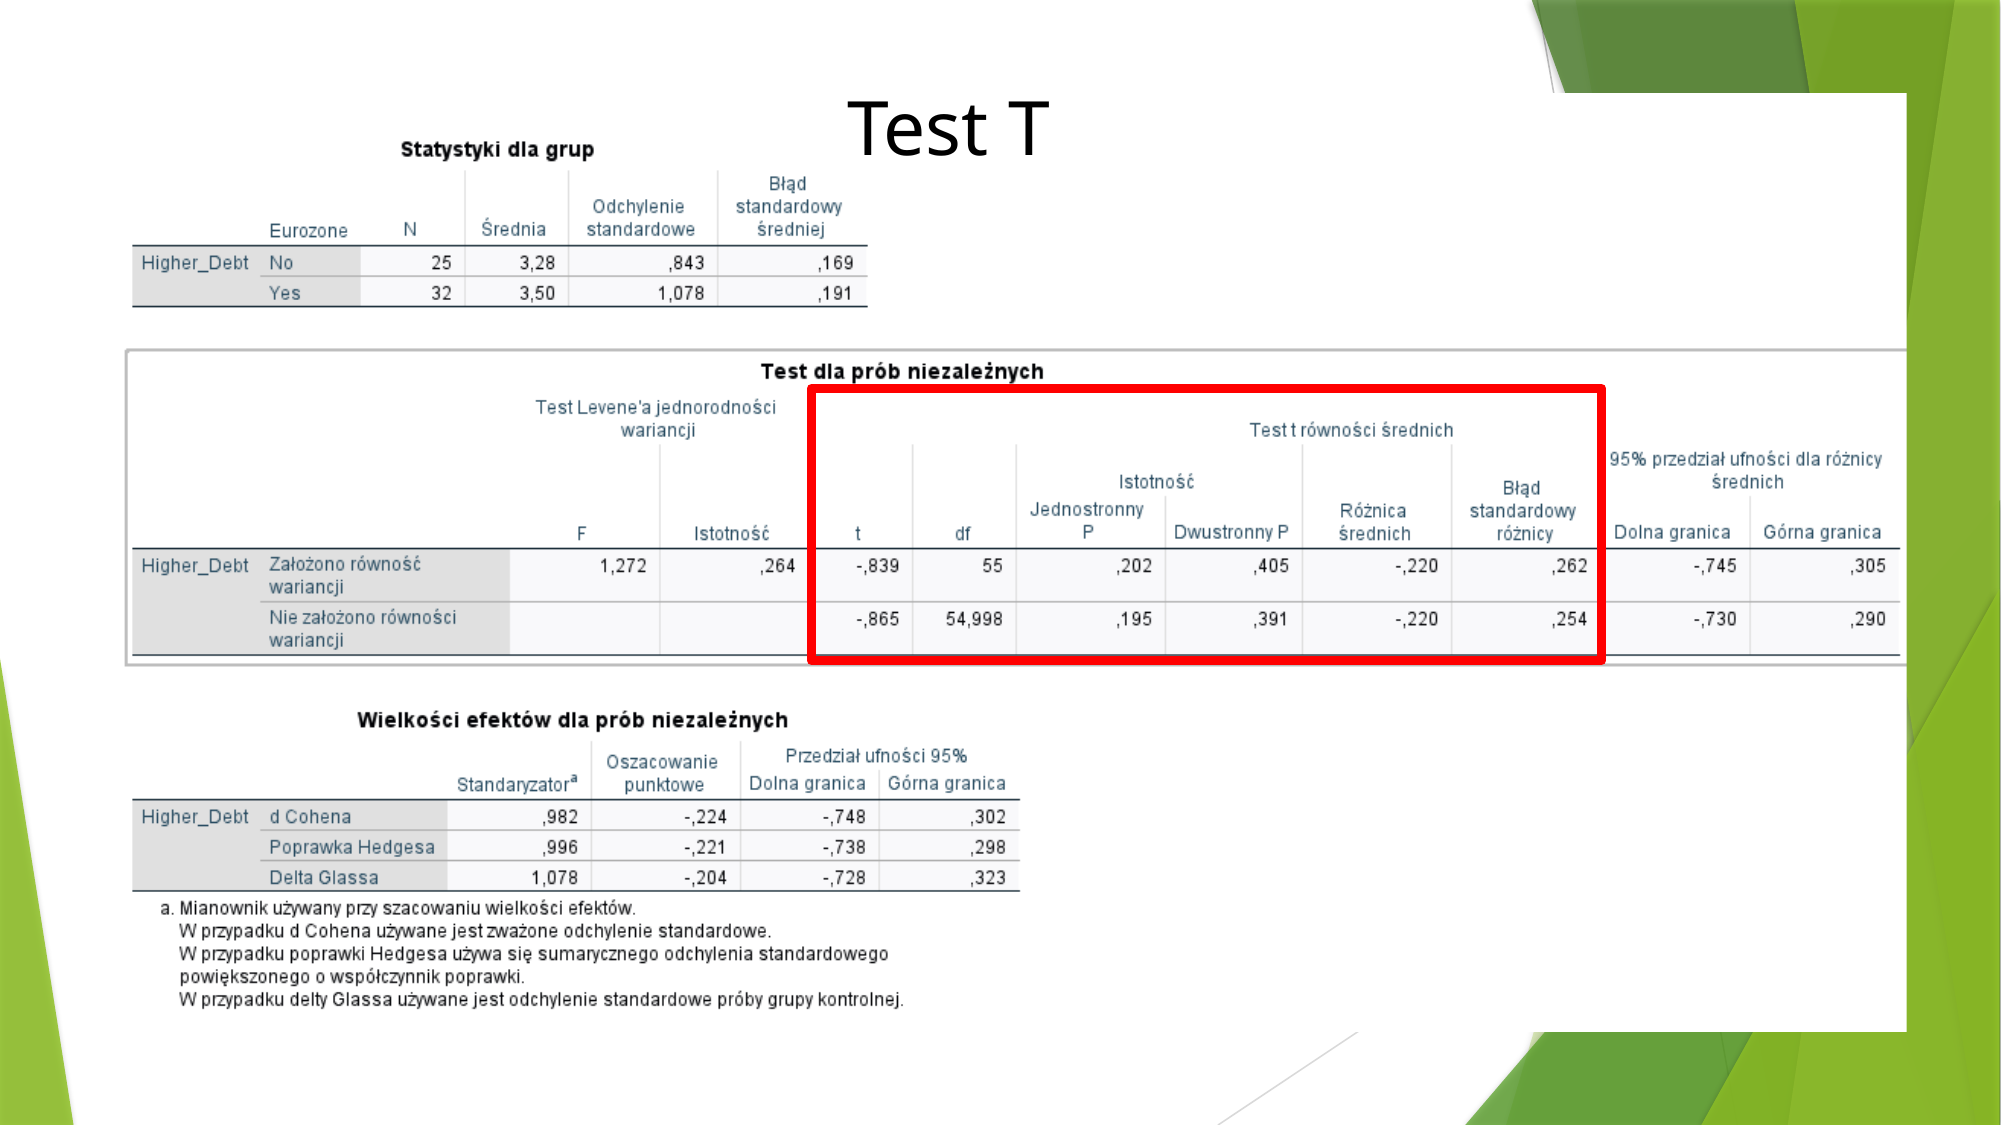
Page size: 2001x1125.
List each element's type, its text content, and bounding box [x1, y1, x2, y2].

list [92, 93, 1908, 1032]
title Test T [832, 72, 2000, 290]
